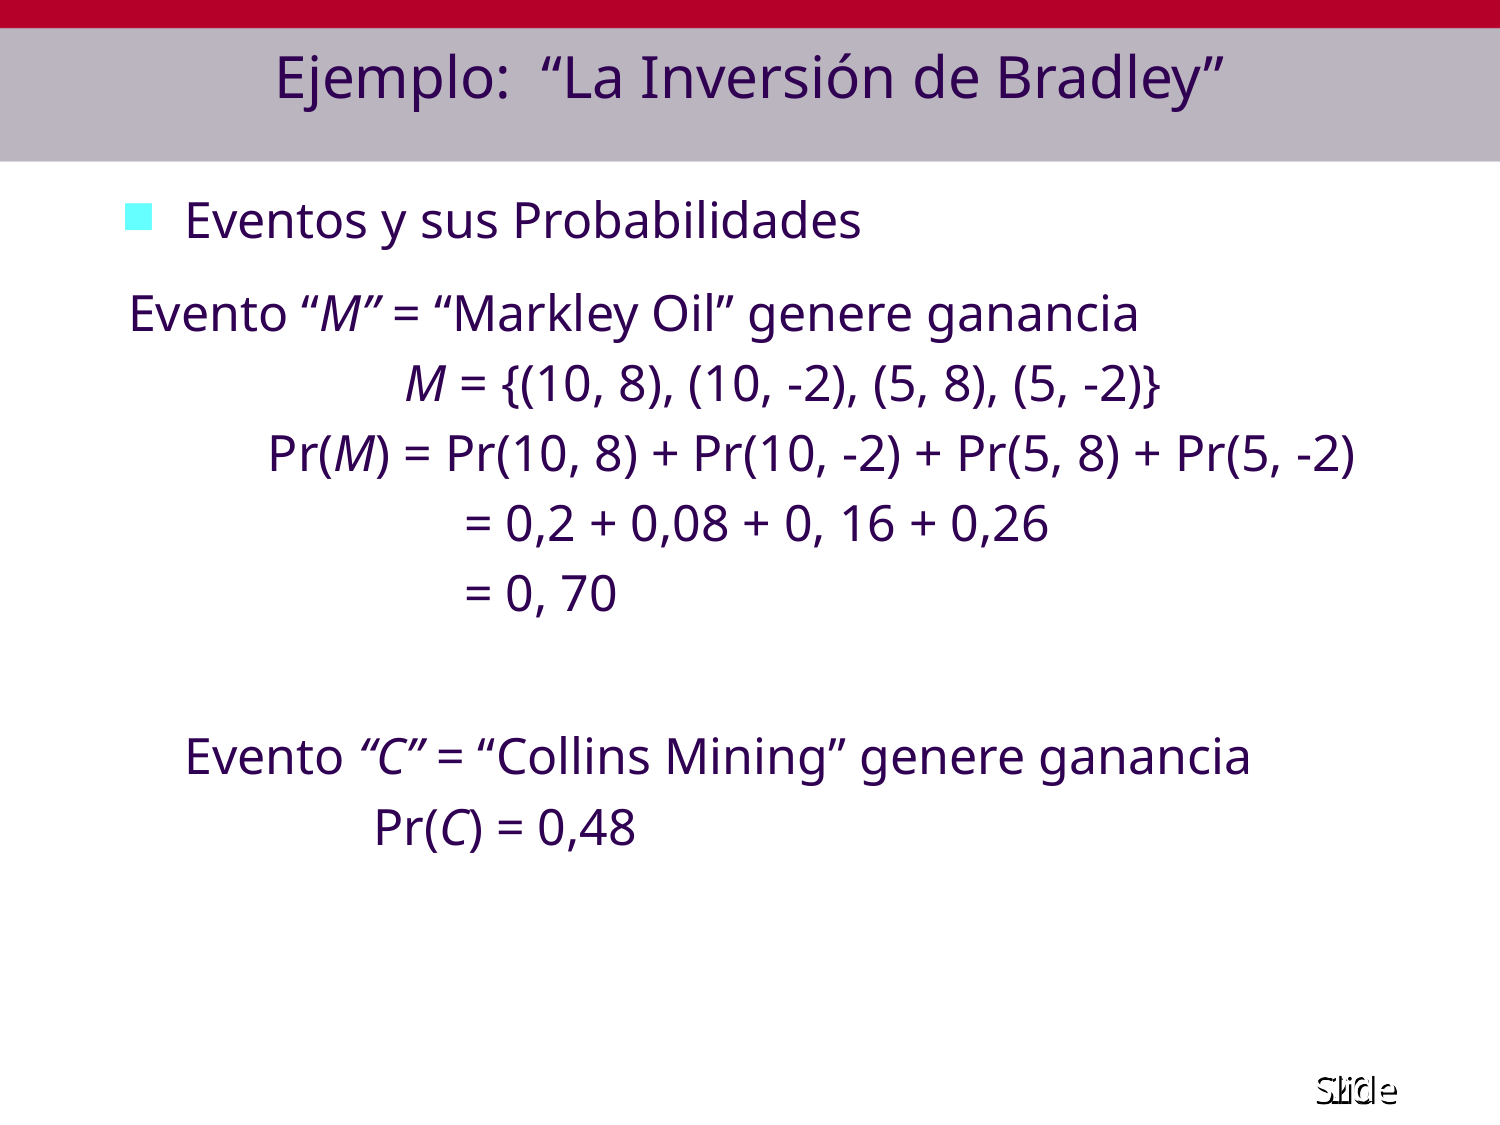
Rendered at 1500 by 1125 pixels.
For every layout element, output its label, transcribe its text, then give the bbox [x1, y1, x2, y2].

list Eventos y sus Probabilidades Evento “M” = “Markley Oil” genere ganancia M = {(10, 8), (10, -2), (5, 8), (5, -2)} Pr(M) = Pr(10, 8) + Pr(10, -2) + Pr(5, 8) + Pr(5, -2) = 0,2 + 0,08 + 0, 16 + 0,26 = 0, 70 Evento “C” = “Collins Mining” genere ganancia Pr(C) = 0,48 [112, 180, 1389, 1000]
title Ejemplo: “La Inversión de Bradley” [111, 8, 1388, 143]
picture [0, 0, 1500, 1125]
